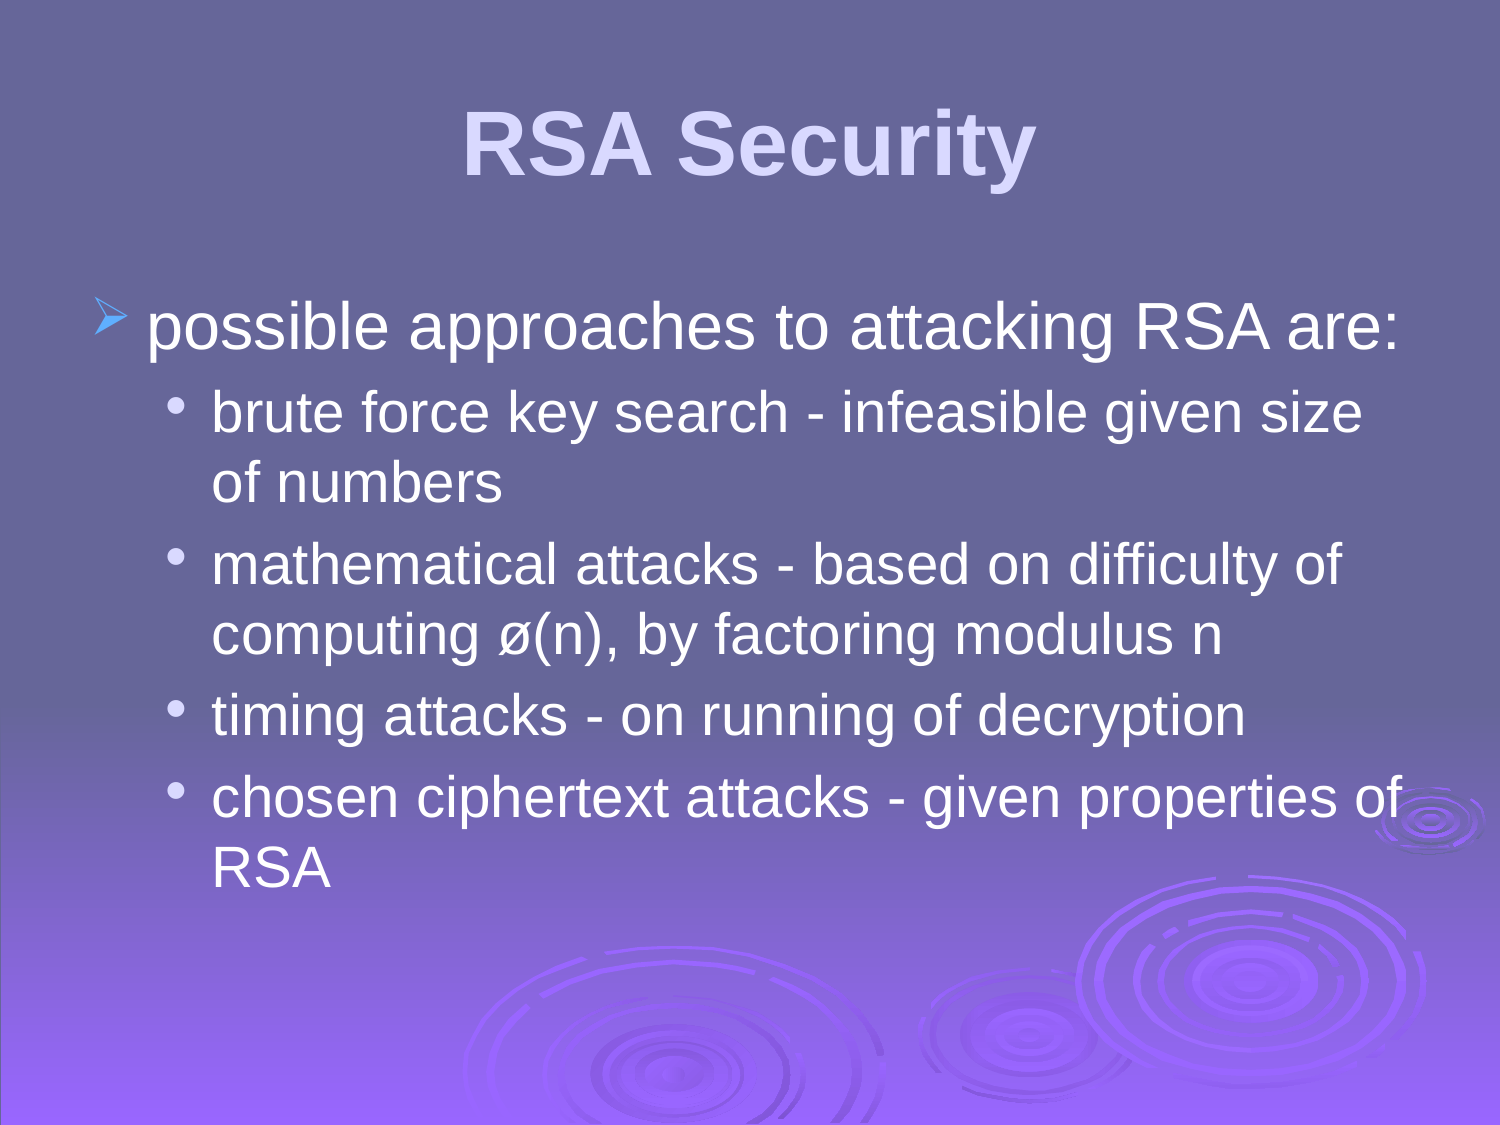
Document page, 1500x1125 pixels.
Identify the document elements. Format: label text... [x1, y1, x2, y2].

title RSA Security [74, 45, 1426, 233]
list possible approaches to attacking RSA are: brute force key search - infeasible given size of numbers mathematical attacks - based on difficulty of computing ø(n), by factoring modulus n timing attacks - on running of decryption chosen ciphertext attacks - given properties of RSA [74, 274, 1426, 1006]
